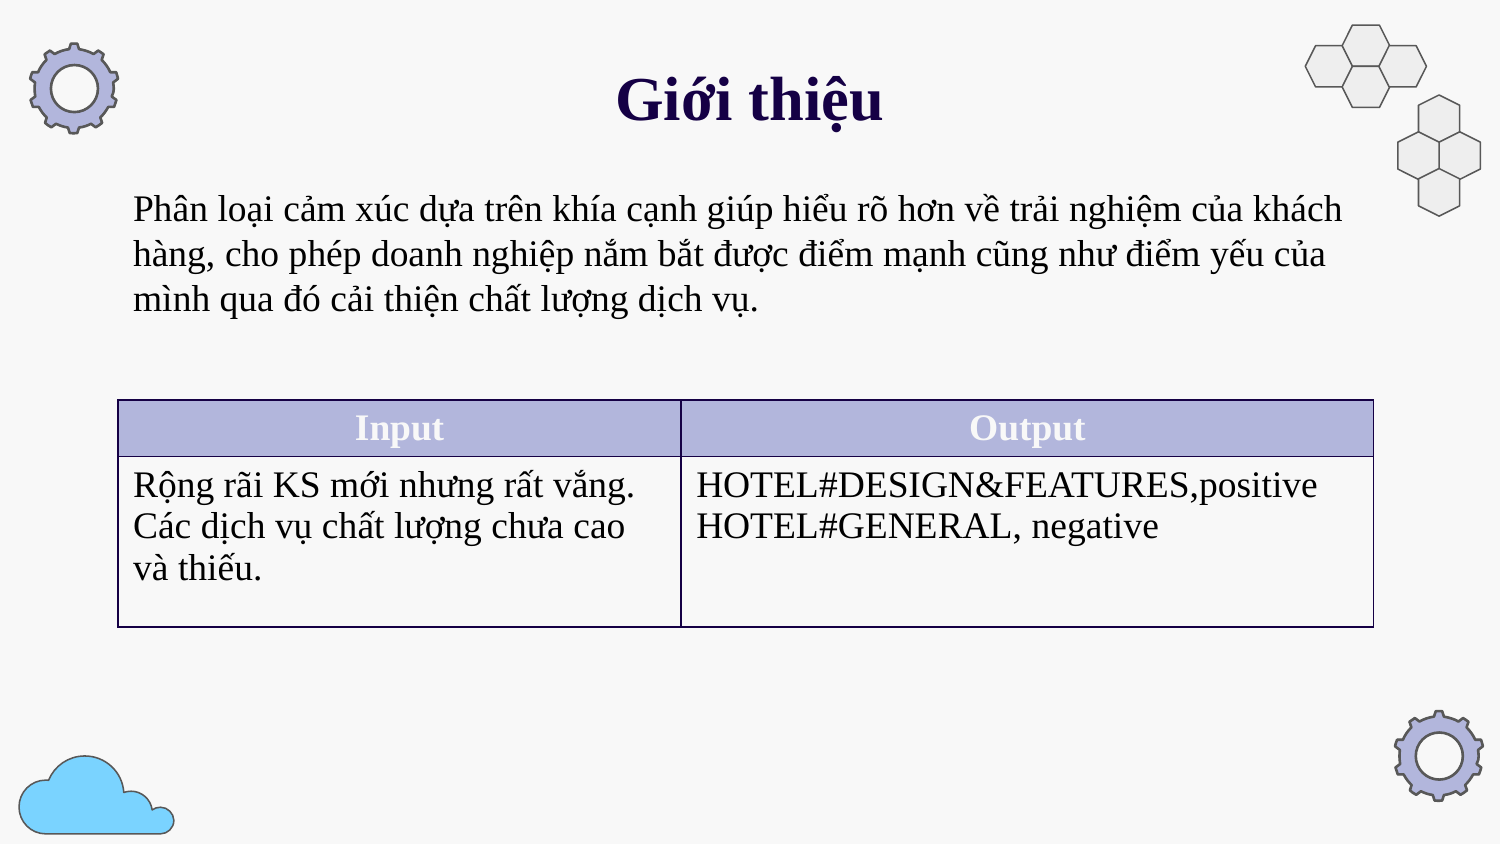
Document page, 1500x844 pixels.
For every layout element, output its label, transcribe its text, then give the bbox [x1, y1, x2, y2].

table_header Input [119, 401, 680, 456]
title Giới thiệu [118, 42, 1382, 137]
table_header Output [682, 401, 1373, 456]
table_cell Rộng rãi KS mới nhưng rất vắng. Các dịch vụ chất lượng chưa cao và thiếu. [119, 457, 680, 626]
text_box Phân loại cảm xúc dựa trên khía cạnh giúp hiểu rõ hơn về trải nghiệm của khách hàng, cho phép doanh nghiệp nắm bắt được điểm mạnh cũng như điểm yếu của mình qua đó cải thiện chất lượng dịch vụ. [118, 176, 1382, 327]
table_cell HOTEL#DESIGN&FEATURES,positive HOTEL#GENERAL, negative [682, 457, 1373, 626]
